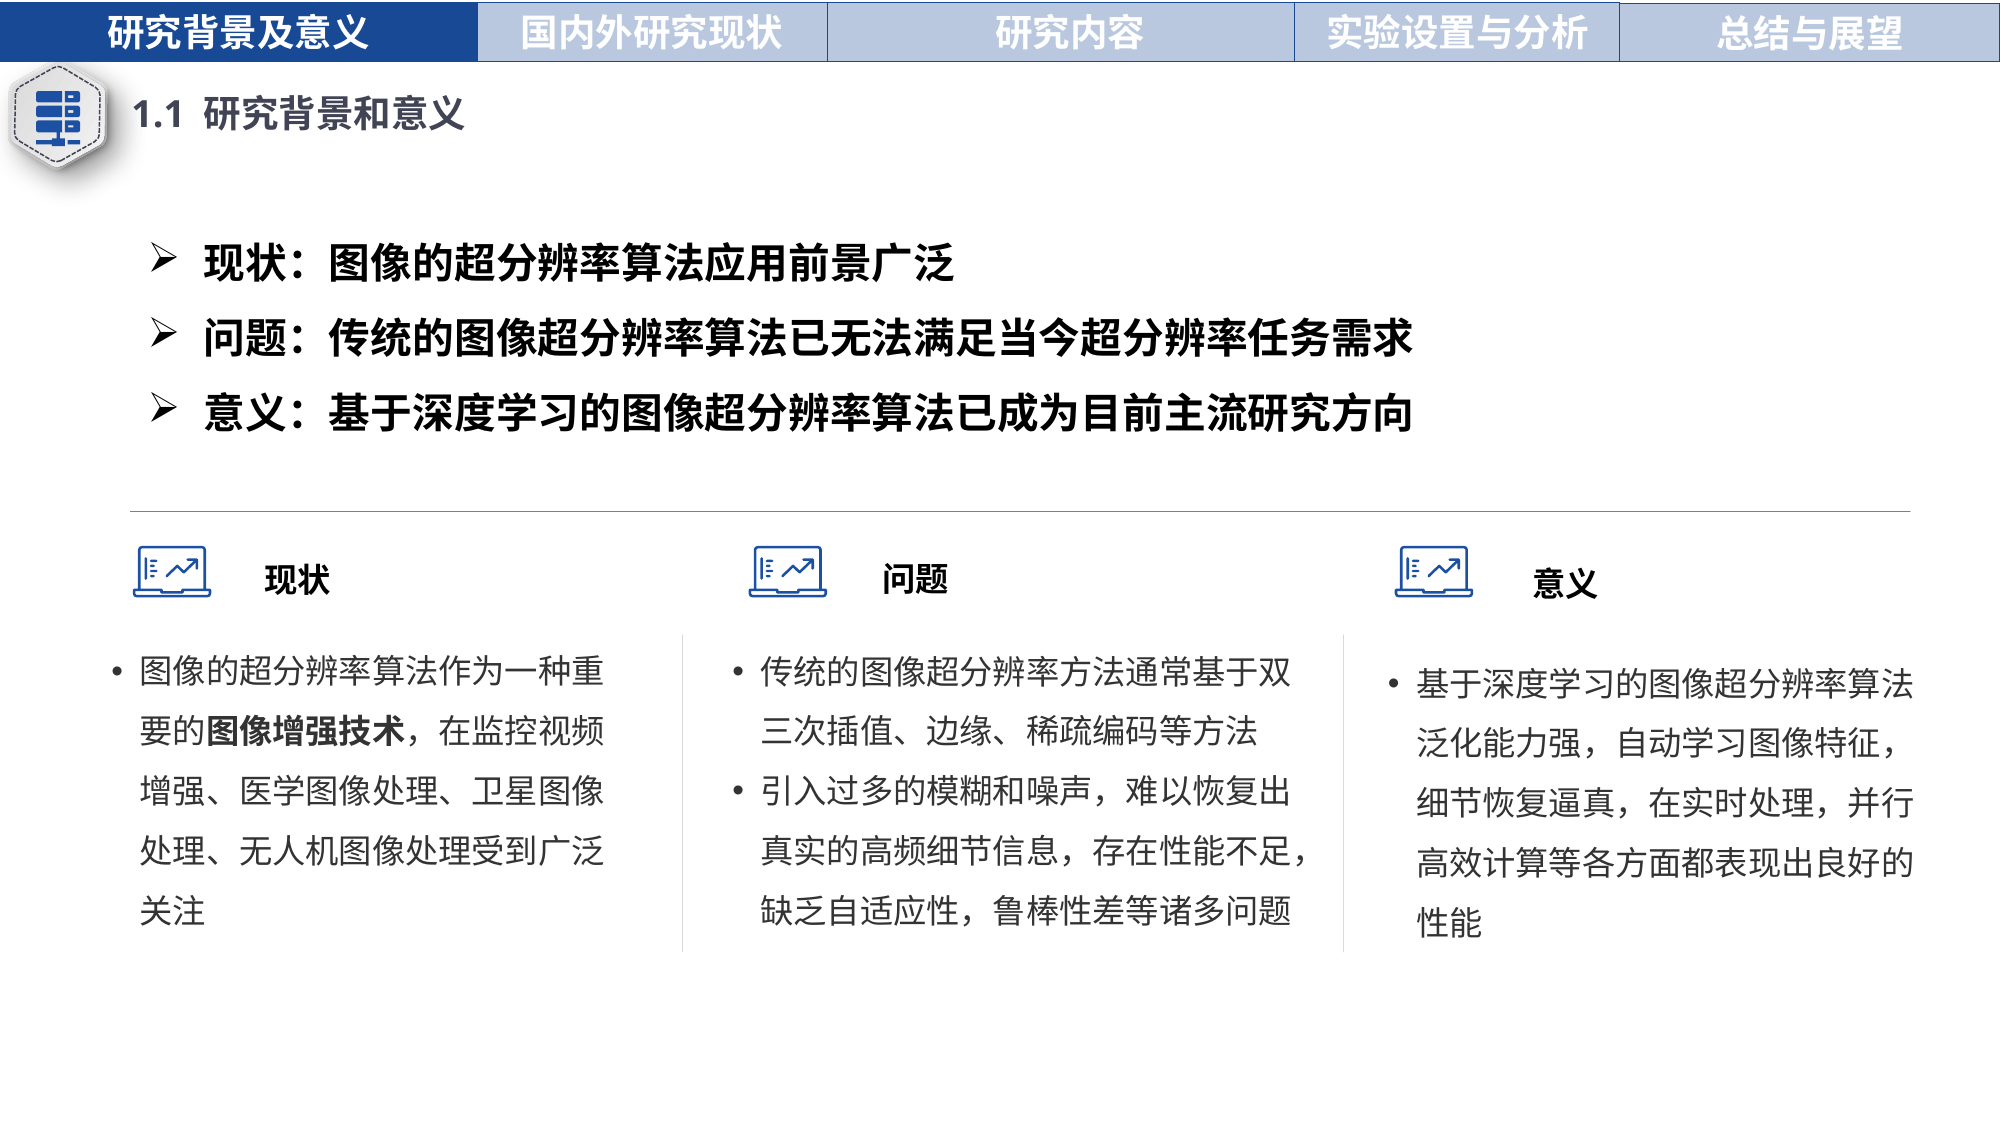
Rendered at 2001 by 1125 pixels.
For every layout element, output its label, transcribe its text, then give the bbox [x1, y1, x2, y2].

text_box 传统的图像超分辨率方法通常基于双三次插值、边缘、稀疏编码等方法 引入过多的模糊和噪声，难以恢复出真实的高频细节信息，存在性能不足，缺乏自适应性，鲁棒性差等诸多问题 [717, 623, 1314, 1049]
text_box 意义 [1517, 554, 2000, 612]
text_box 国内外研究现状 [478, 1, 826, 62]
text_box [2, 64, 113, 164]
text_box [1394, 545, 1474, 598]
text_box 实验设置与分析 [1294, 1, 1621, 62]
text_box 问题 [867, 532, 1395, 624]
text_box [132, 545, 212, 598]
text_box 现状：图像的超分辨率算法应用前景广泛 问题：传统的图像超分辨率算法已无法满足当今超分辨率任务需求 意义：基于深度学习的图像超分辨率算法已成为目前主流研究方向 [132, 204, 1646, 445]
text_box 图像的超分辨率算法作为一种重要的图像增强技术，在监控视频增强、医学图像处理、卫星图像处理、无人机图像处理受到广泛关注 [96, 623, 632, 965]
text_box 基于深度学习的图像超分辨率算法泛化能力强，自动学习图像特征，细节恢复逼真，在实时处理，并行高效计算等各方面都表现出良好的性能 [1373, 635, 1943, 965]
text_box [748, 545, 828, 598]
text_box 研究内容 [826, 1, 1294, 62]
text_box 1.1 研究背景和意义 [120, 84, 531, 141]
text_box 现状 [249, 546, 771, 612]
text_box 研究背景及意义 [0, 1, 478, 62]
text_box 总结与展望 [1619, 3, 2000, 62]
